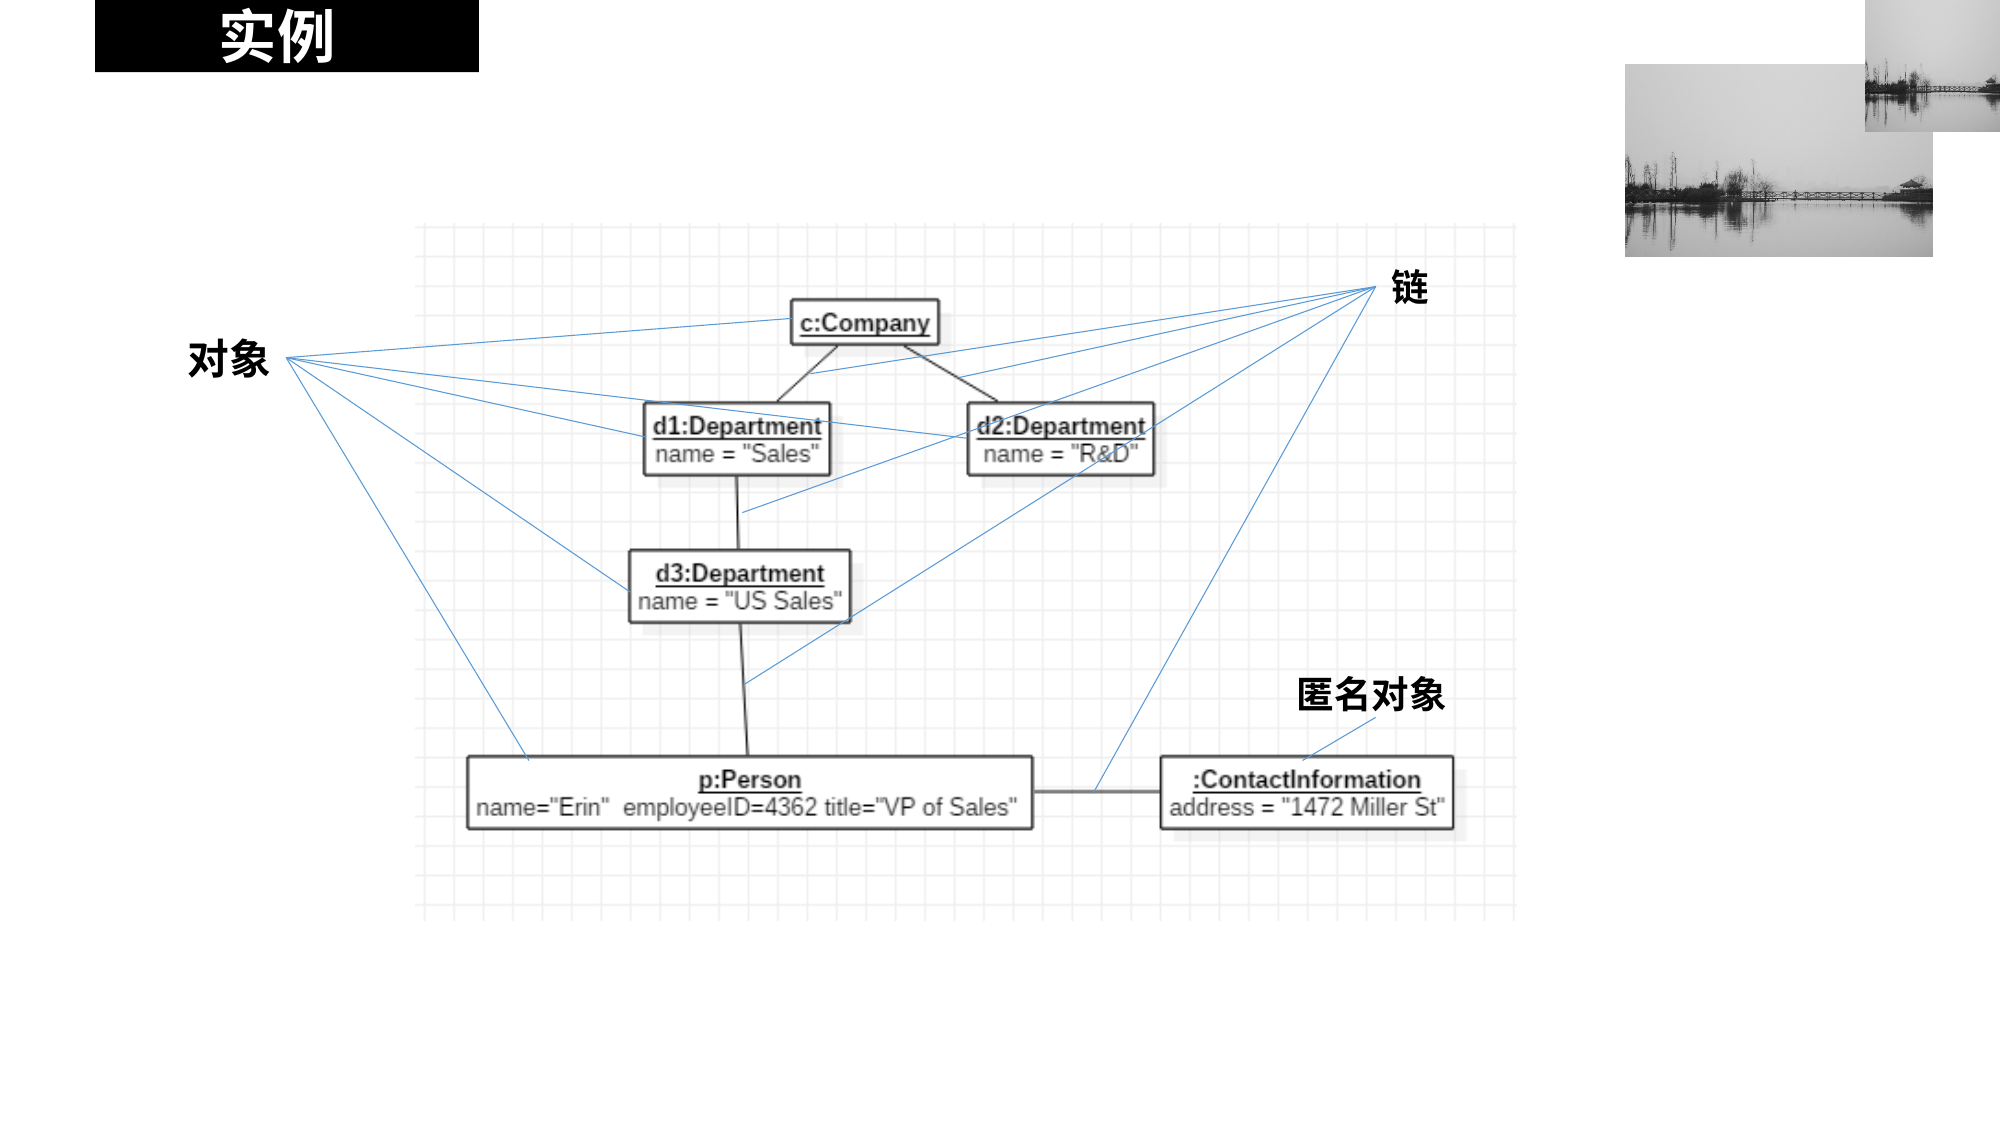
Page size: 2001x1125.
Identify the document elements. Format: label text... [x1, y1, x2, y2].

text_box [1302, 717, 1376, 761]
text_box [286, 358, 742, 439]
text_box 实例 [203, 0, 351, 78]
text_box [286, 318, 742, 358]
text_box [286, 439, 529, 761]
text_box 对象 [172, 325, 286, 390]
picture [415, 223, 1517, 921]
text_box [351, 0, 480, 73]
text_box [1093, 286, 1376, 794]
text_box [744, 286, 1093, 685]
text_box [529, 439, 631, 593]
text_box [94, 0, 203, 73]
picture [1625, 0, 2000, 257]
